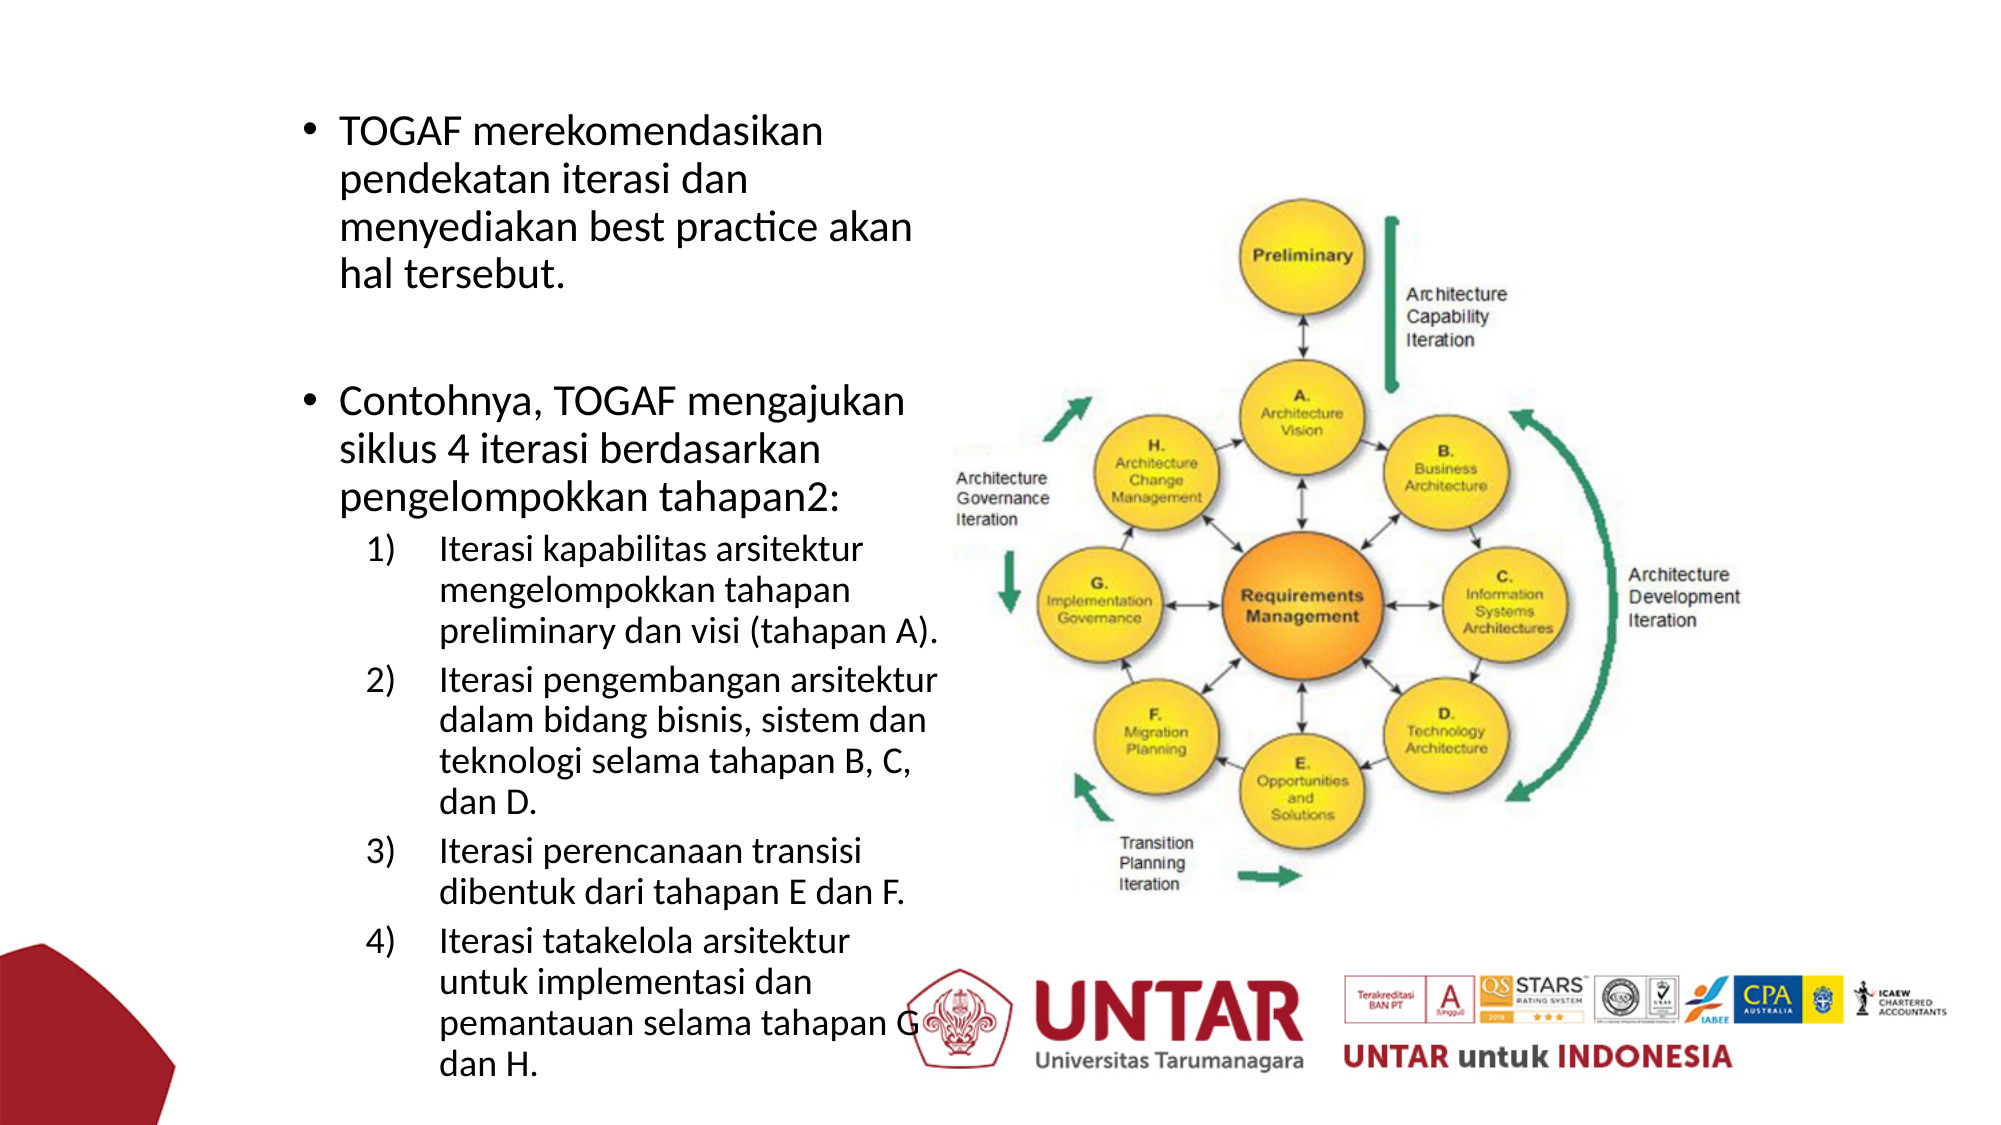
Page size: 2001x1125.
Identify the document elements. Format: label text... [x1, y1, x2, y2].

picture [0, 0, 2001, 1125]
list TOGAF merekomendasikan pendekatan iterasi dan menyediakan best practice akan hal tersebut. Contohnya, TOGAF mengajukan siklus 4 iterasi berdasarkan pengelompokkan tahapan2: Iterasi kapabilitas arsitektur mengelompokkan tahapan preliminary dan visi (tahapan A). Iterasi pengembangan arsitektur dalam bidang bisnis, sistem dan teknologi selama tahapan B, C, dan D. Iterasi perencanaan transisi dibentuk dari tahapan E dan F. Iterasi tatakelola arsitektur untuk implementasi dan pemantauan selama tahapan G dan H. [287, 99, 963, 1100]
